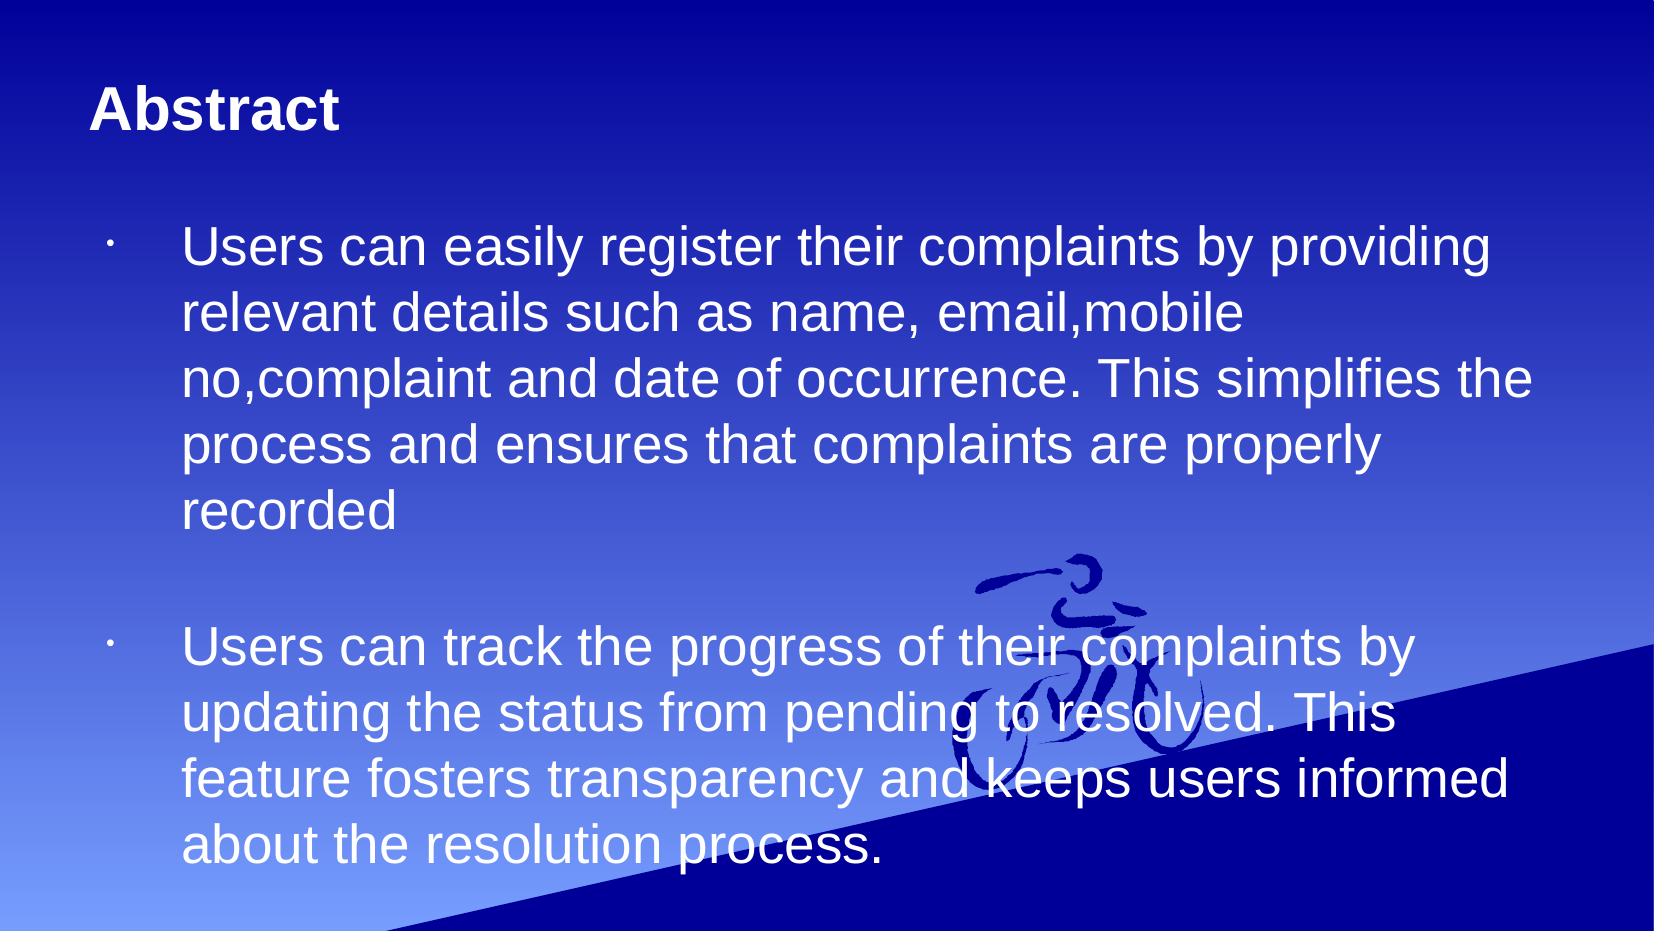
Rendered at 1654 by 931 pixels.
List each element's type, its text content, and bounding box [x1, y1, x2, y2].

title Abstract [88, 29, 1566, 178]
list Users can easily register their complaints by providing relevant details such as name, email,mobile no,complaint and date of occurrence. This simplifies the process and ensures that complaints are properly recorded Users can track the progress of their complaints by updating the status from pending to resolved. This feature fosters transparency and keeps users informed about the resolution process. [88, 206, 1566, 739]
